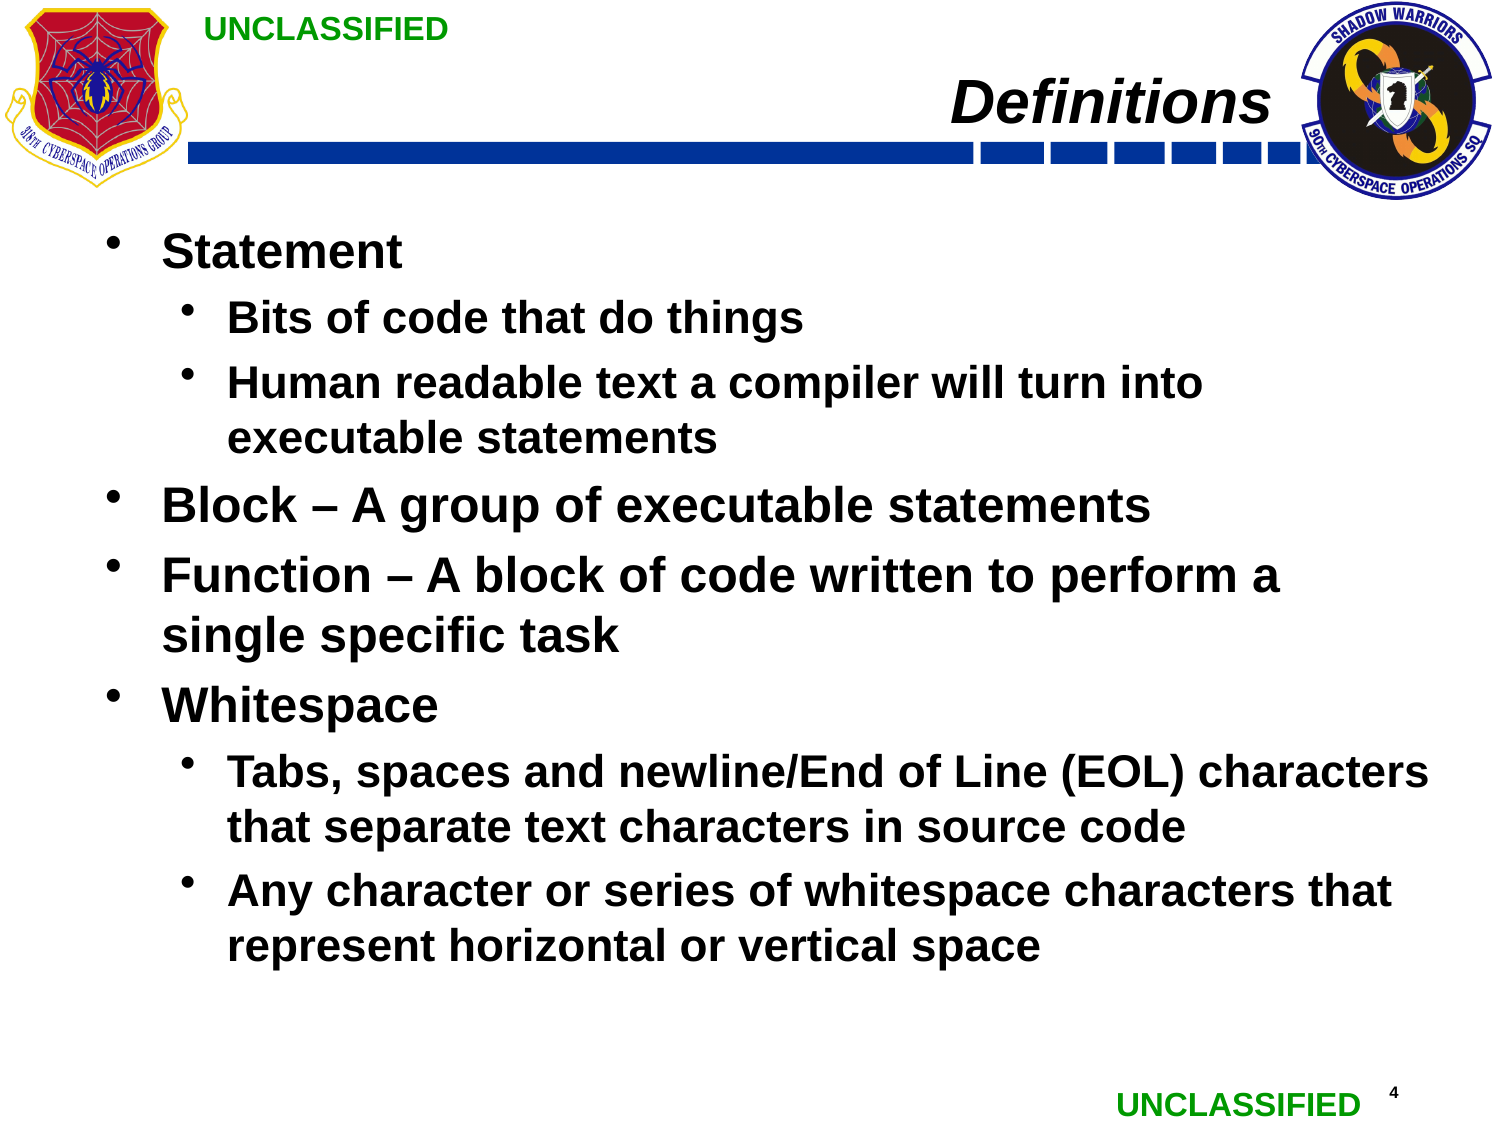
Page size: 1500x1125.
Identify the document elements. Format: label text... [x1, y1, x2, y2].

picture [5, 8, 188, 188]
list Statement Bits of code that do things Human readable text a compiler will turn into executable statements Block – A group of executable statements Function – A block of code written to perform a single specific task Whitespace Tabs, spaces and newline/End of Line (EOL) characters that separate text characters in source code Any character or series of whitespace characters that represent horizontal or vertical space [90, 211, 1453, 989]
picture [1300, 1, 1493, 200]
title Definitions [249, 51, 1288, 142]
